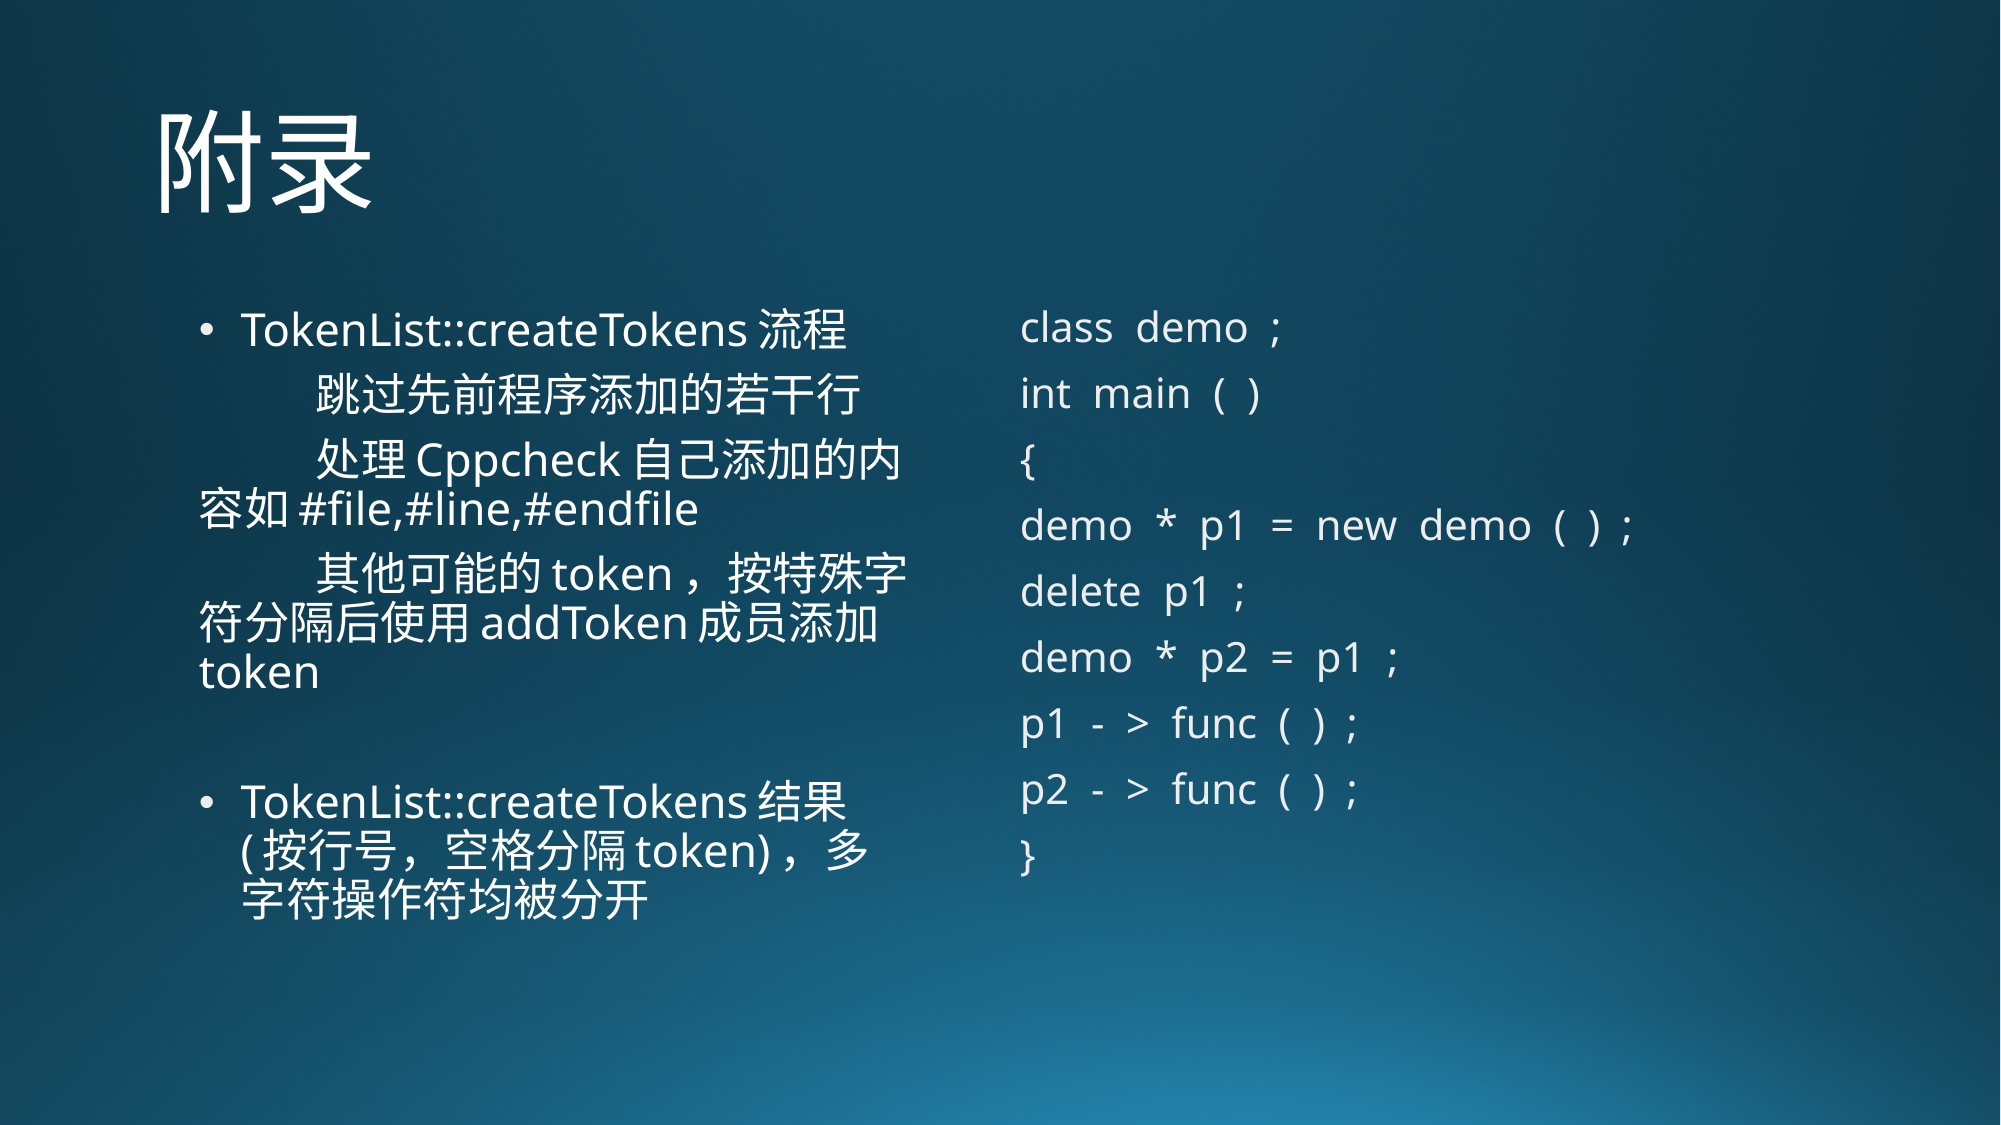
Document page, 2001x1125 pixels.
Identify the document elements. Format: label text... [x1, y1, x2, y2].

title 附录 [137, 59, 1863, 278]
text_box class demo ; int main ( ) { demo * p1 = new demo ( ) ; delete p1 ; demo * p2 = p1 ; p1 - > func ( ) ; p2 - > func ( ) ; } [1004, 299, 1749, 1014]
list TokenList::createTokens流程 跳过先前程序添加的若干行 处理Cppcheck自己添加的内容如#file,#line,#endfile 其他可能的token，按特殊字符分隔后使用addToken成员添加token TokenList::createTokens结果(按行号，空格分隔token)，多字符操作符均被分开 [183, 299, 928, 1014]
picture [0, 0, 2001, 1125]
